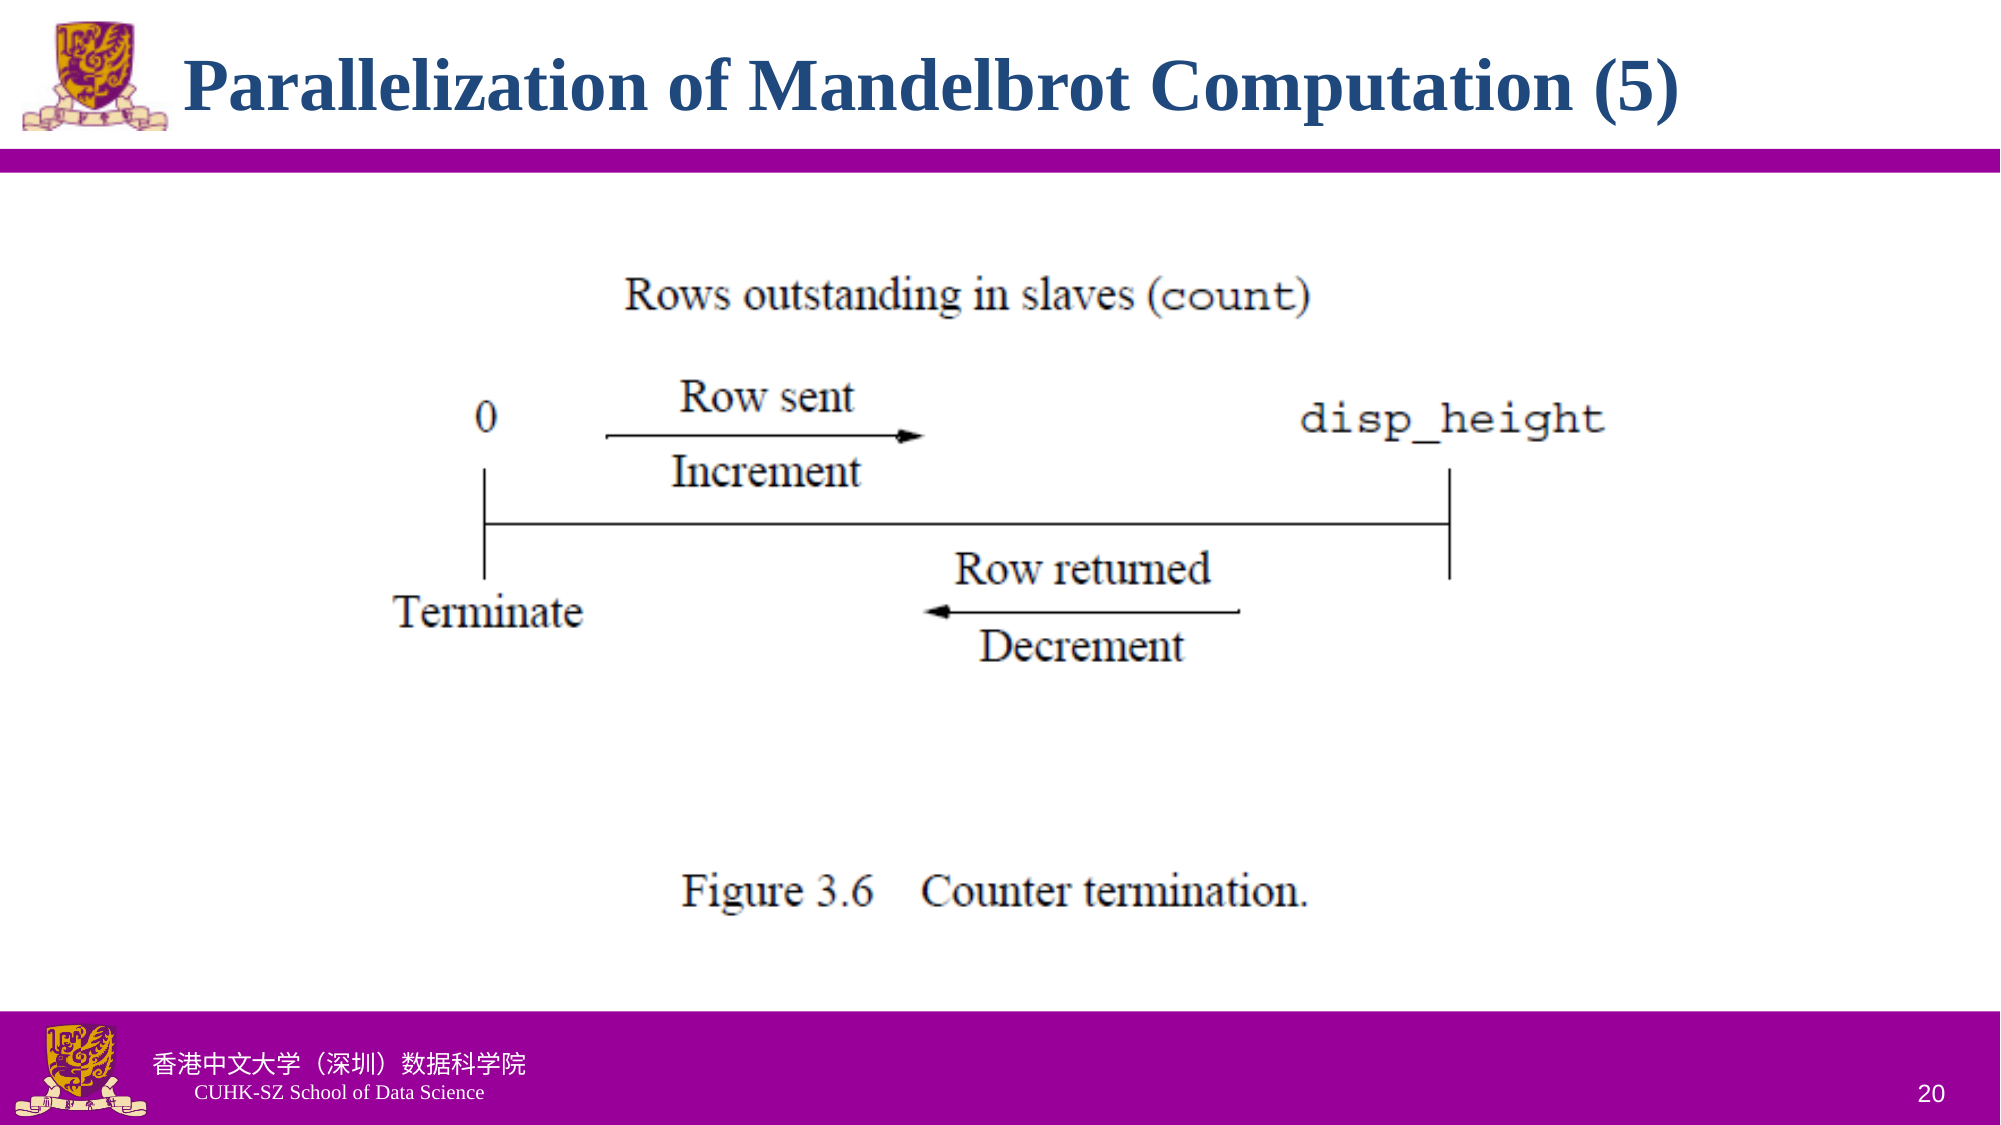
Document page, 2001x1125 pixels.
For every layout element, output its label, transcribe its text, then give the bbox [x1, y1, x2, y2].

title Parallelization of Mandelbrot Computation (5) [168, 23, 1721, 138]
picture [14, 1023, 149, 1117]
picture [313, 240, 1721, 941]
slide_number 20 [1493, 1070, 1961, 1125]
picture [21, 20, 173, 131]
